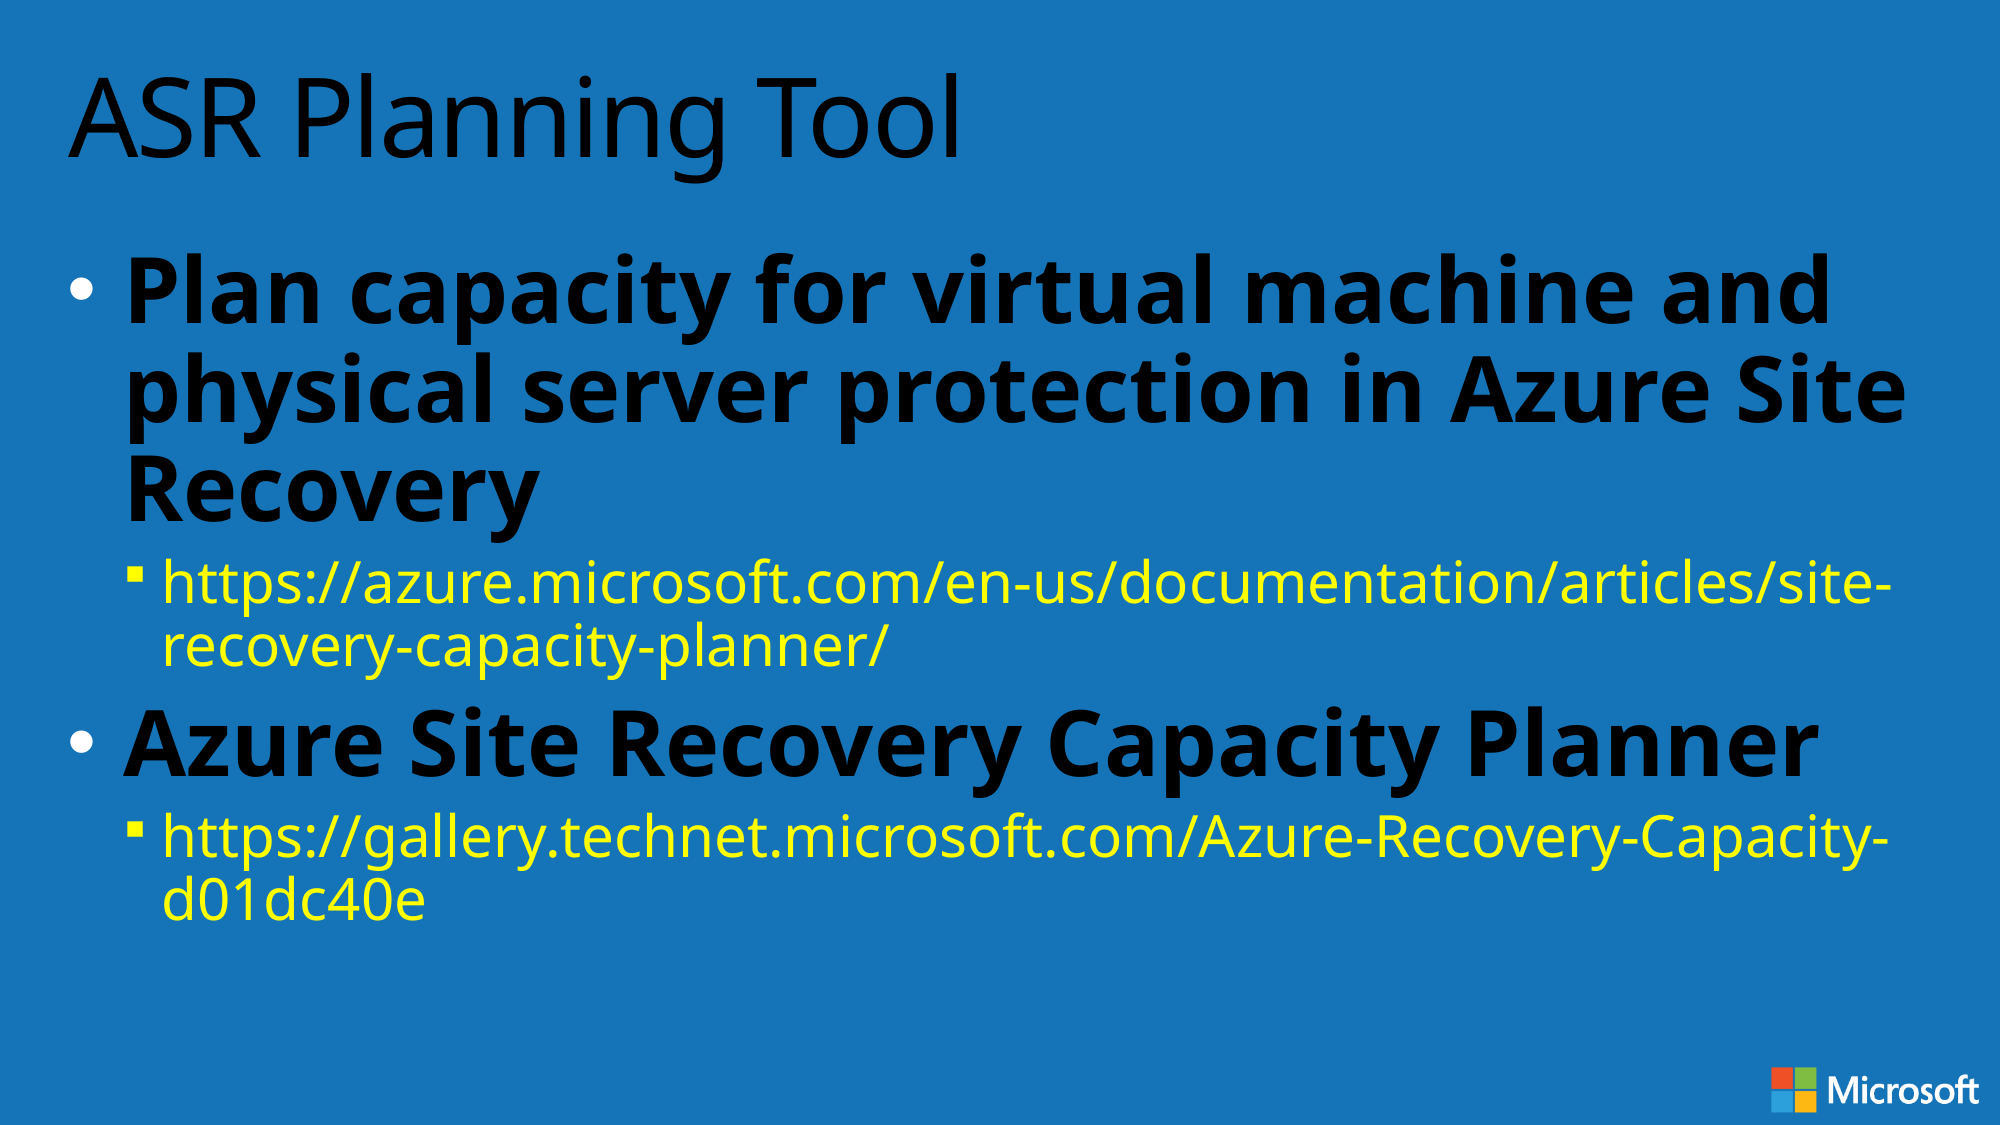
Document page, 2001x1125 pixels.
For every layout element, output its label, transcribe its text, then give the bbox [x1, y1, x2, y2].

picture [1770, 1066, 1980, 1113]
list Plan capacity for virtual machine and physical server protection in Azure Site Recovery https://azure.microsoft.com/en-us/documentation/articles/site-recovery-capacity-planner/ Azure Site Recovery Capacity Planner https://gallery.technet.microsoft.com/Azure-Recovery-Capacity-d01dc40e [43, 229, 1938, 865]
title ASR Planning Tool [44, 47, 1938, 196]
